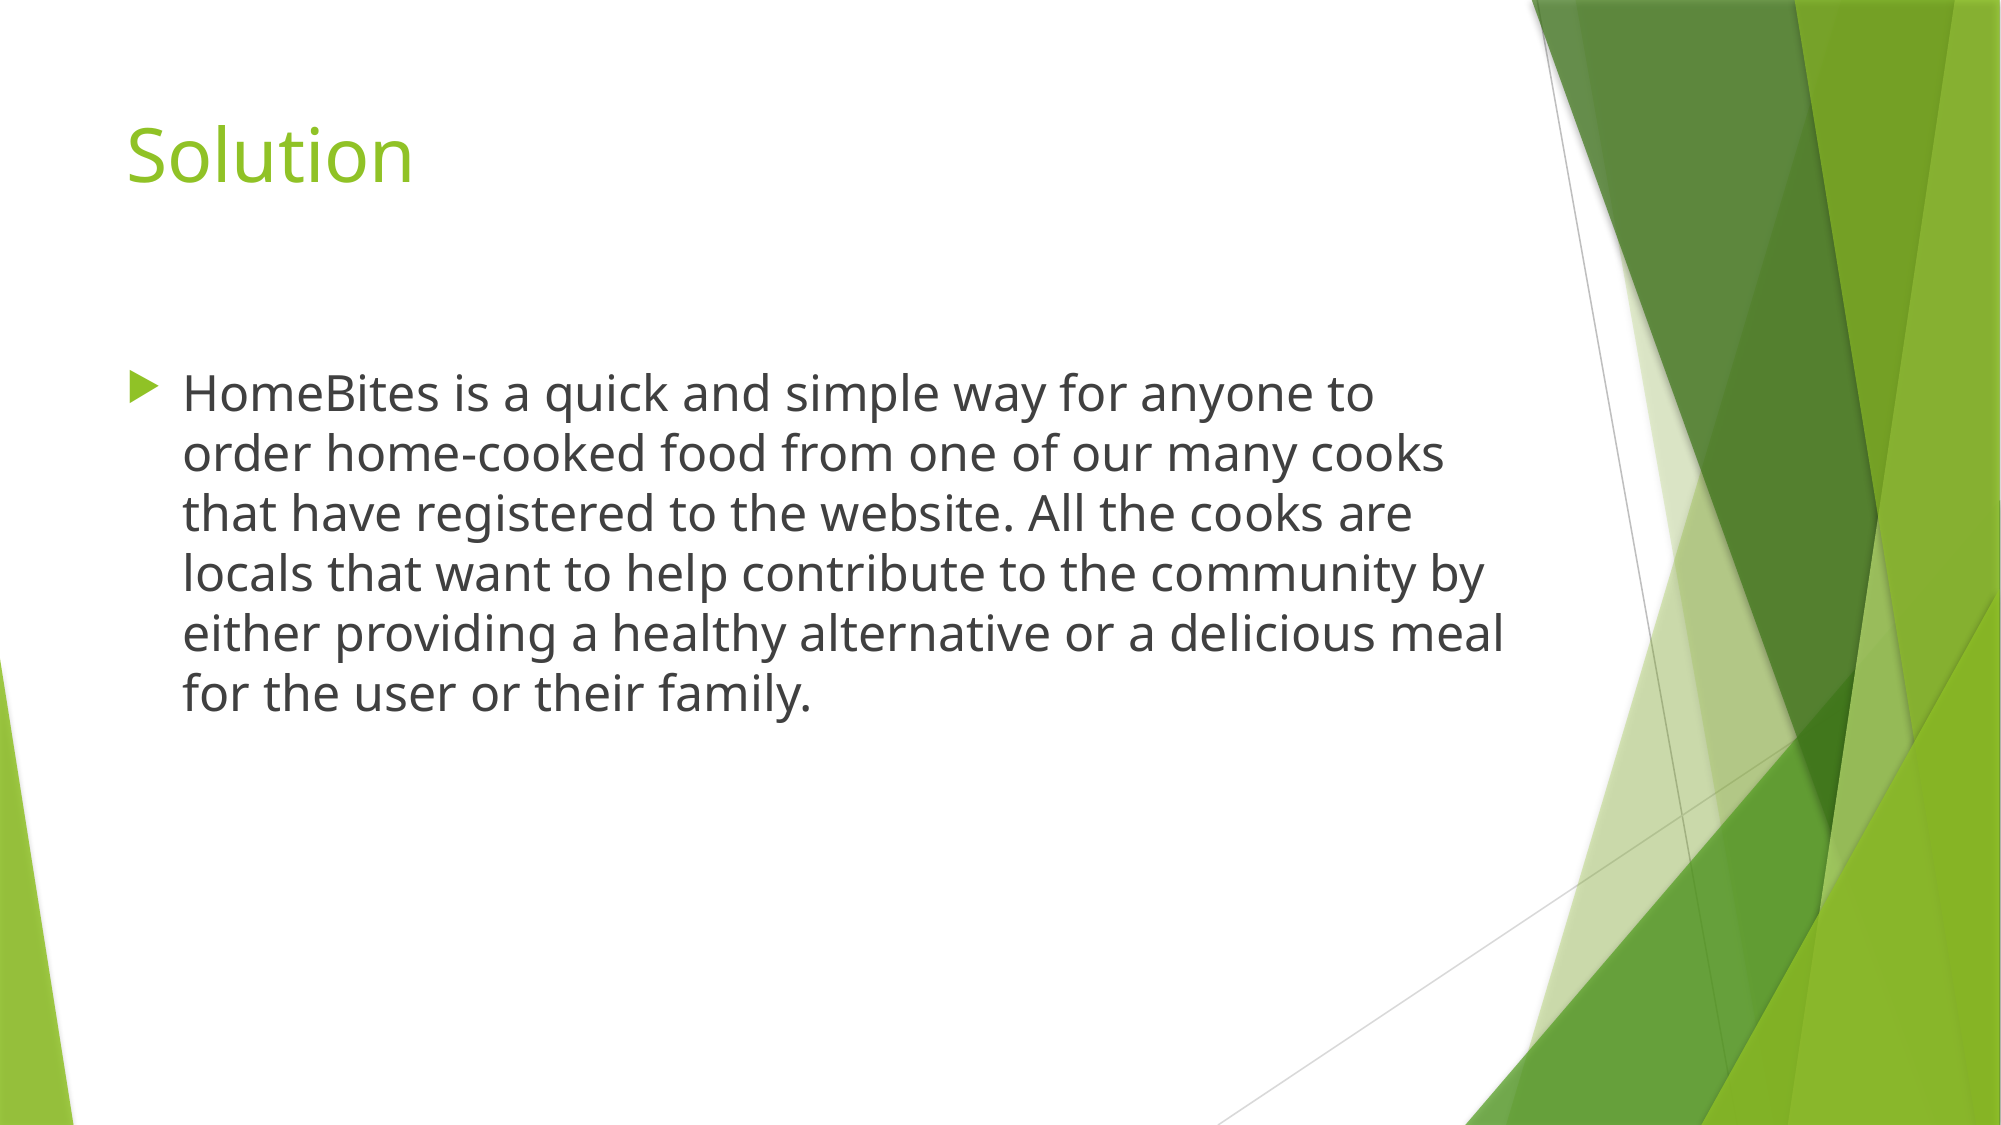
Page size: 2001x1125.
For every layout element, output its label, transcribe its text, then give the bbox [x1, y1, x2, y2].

list HomeBites is a quick and simple way for anyone to order home-cooked food from one of our many cooks that have registered to the website. All the cooks are locals that want to help contribute to the community by either providing a healthy alternative or a delicious meal for the user or their family. [111, 354, 1522, 992]
title Solution [111, 99, 1522, 317]
